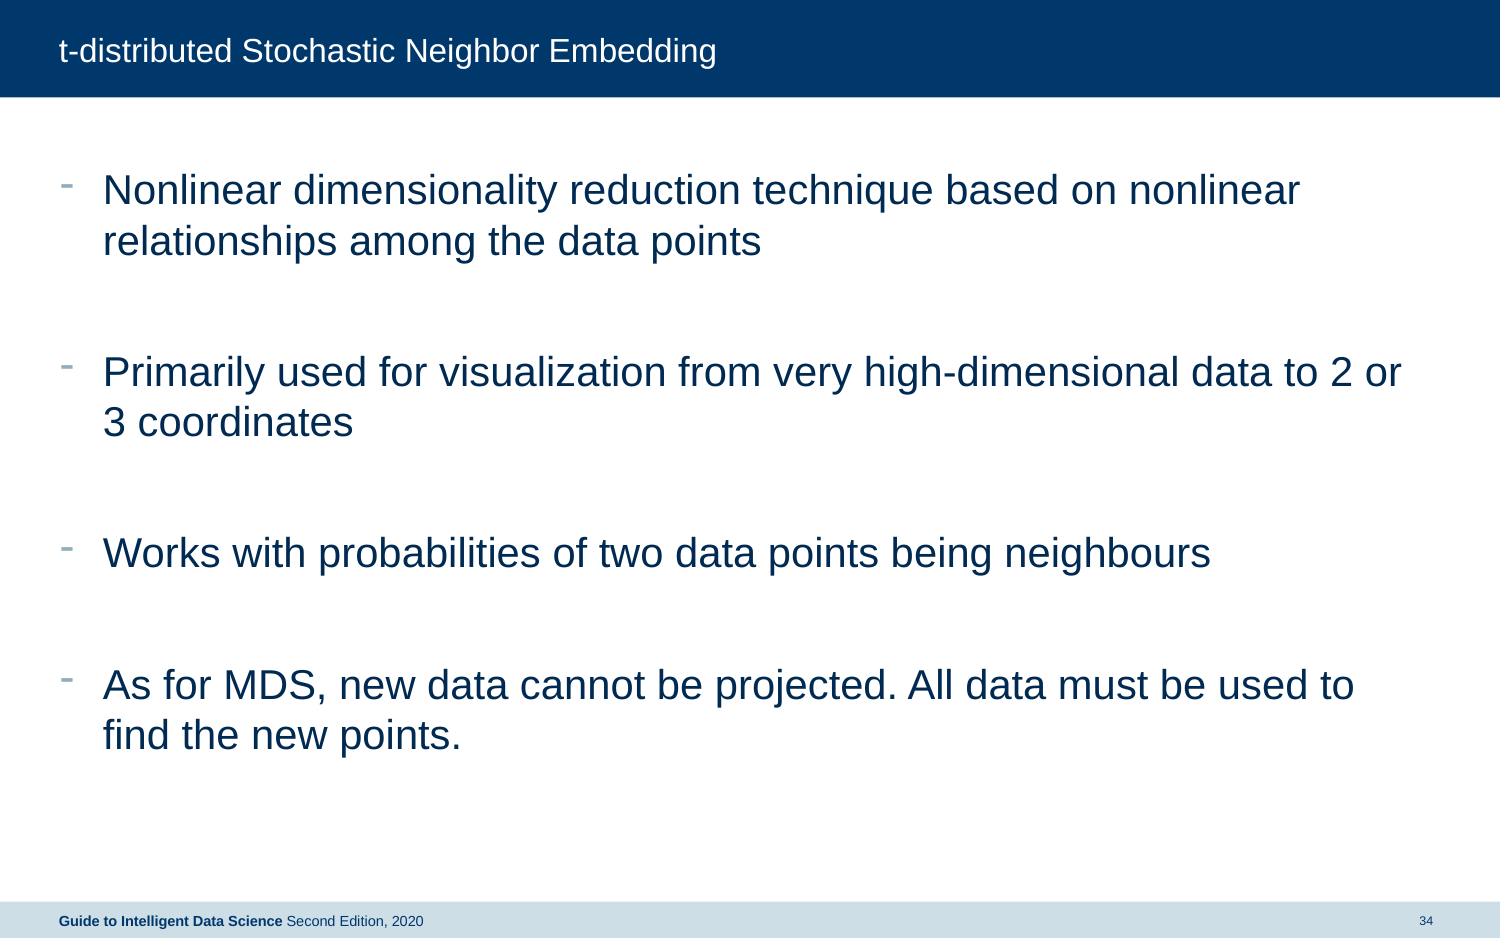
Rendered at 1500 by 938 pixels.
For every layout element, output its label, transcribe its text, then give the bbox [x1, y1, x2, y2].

slide_number 34 [1411, 900, 1442, 938]
list Nonlinear dimensionality reduction technique based on nonlinear relationships among the data points Primarily used for visualization from very high-dimensional data to 2 or 3 coordinates Works with probabilities of two data points being neighbours As for MDS, new data cannot be projected. All data must be used to find the new points. [59, 163, 1434, 855]
title t-distributed Stochastic Neighbor Embedding [58, 28, 1442, 70]
footer Guide to Intelligent Data Science Second Edition, 2020 [58, 900, 717, 938]
